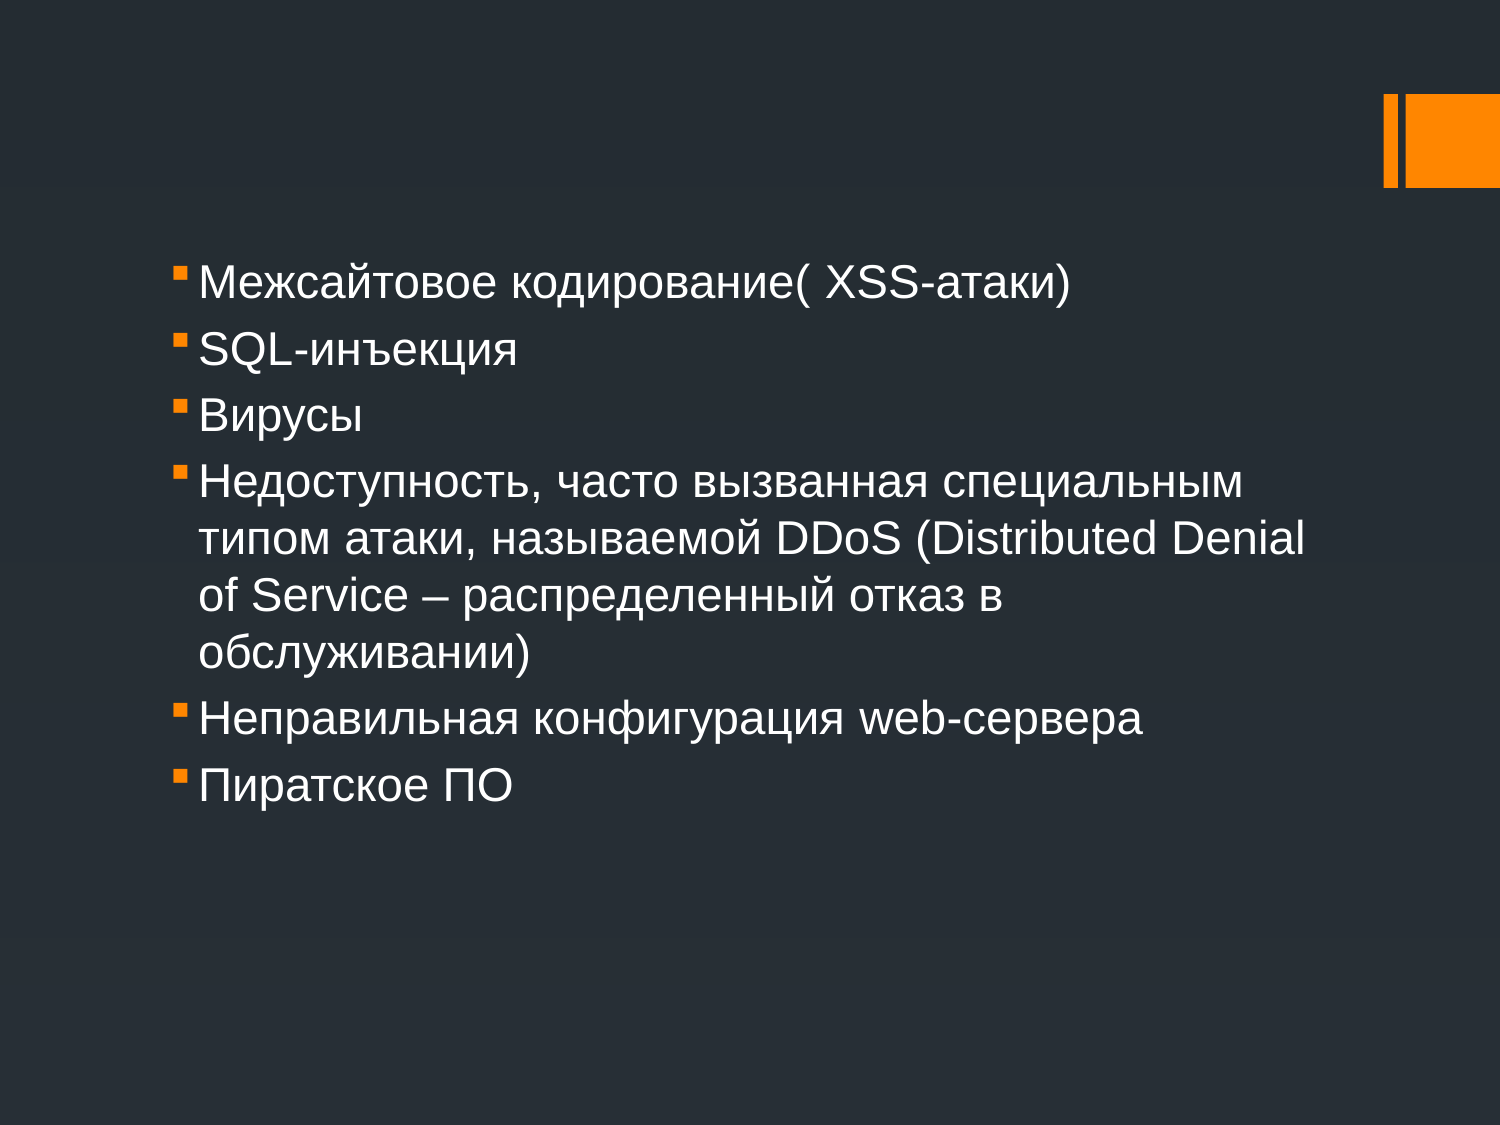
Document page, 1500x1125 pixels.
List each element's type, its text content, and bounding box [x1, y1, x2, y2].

list Межсайтовое кодирование( XSS-атаки) SQL-инъекция Вирусы Недоступность, часто вызванная специальным типом атаки, называемой DDoS (Distributed Denial of Service – распределенный отказ в обслуживании) Неправильная конфигурация web-сервера Пиратское ПО [147, 243, 1348, 825]
